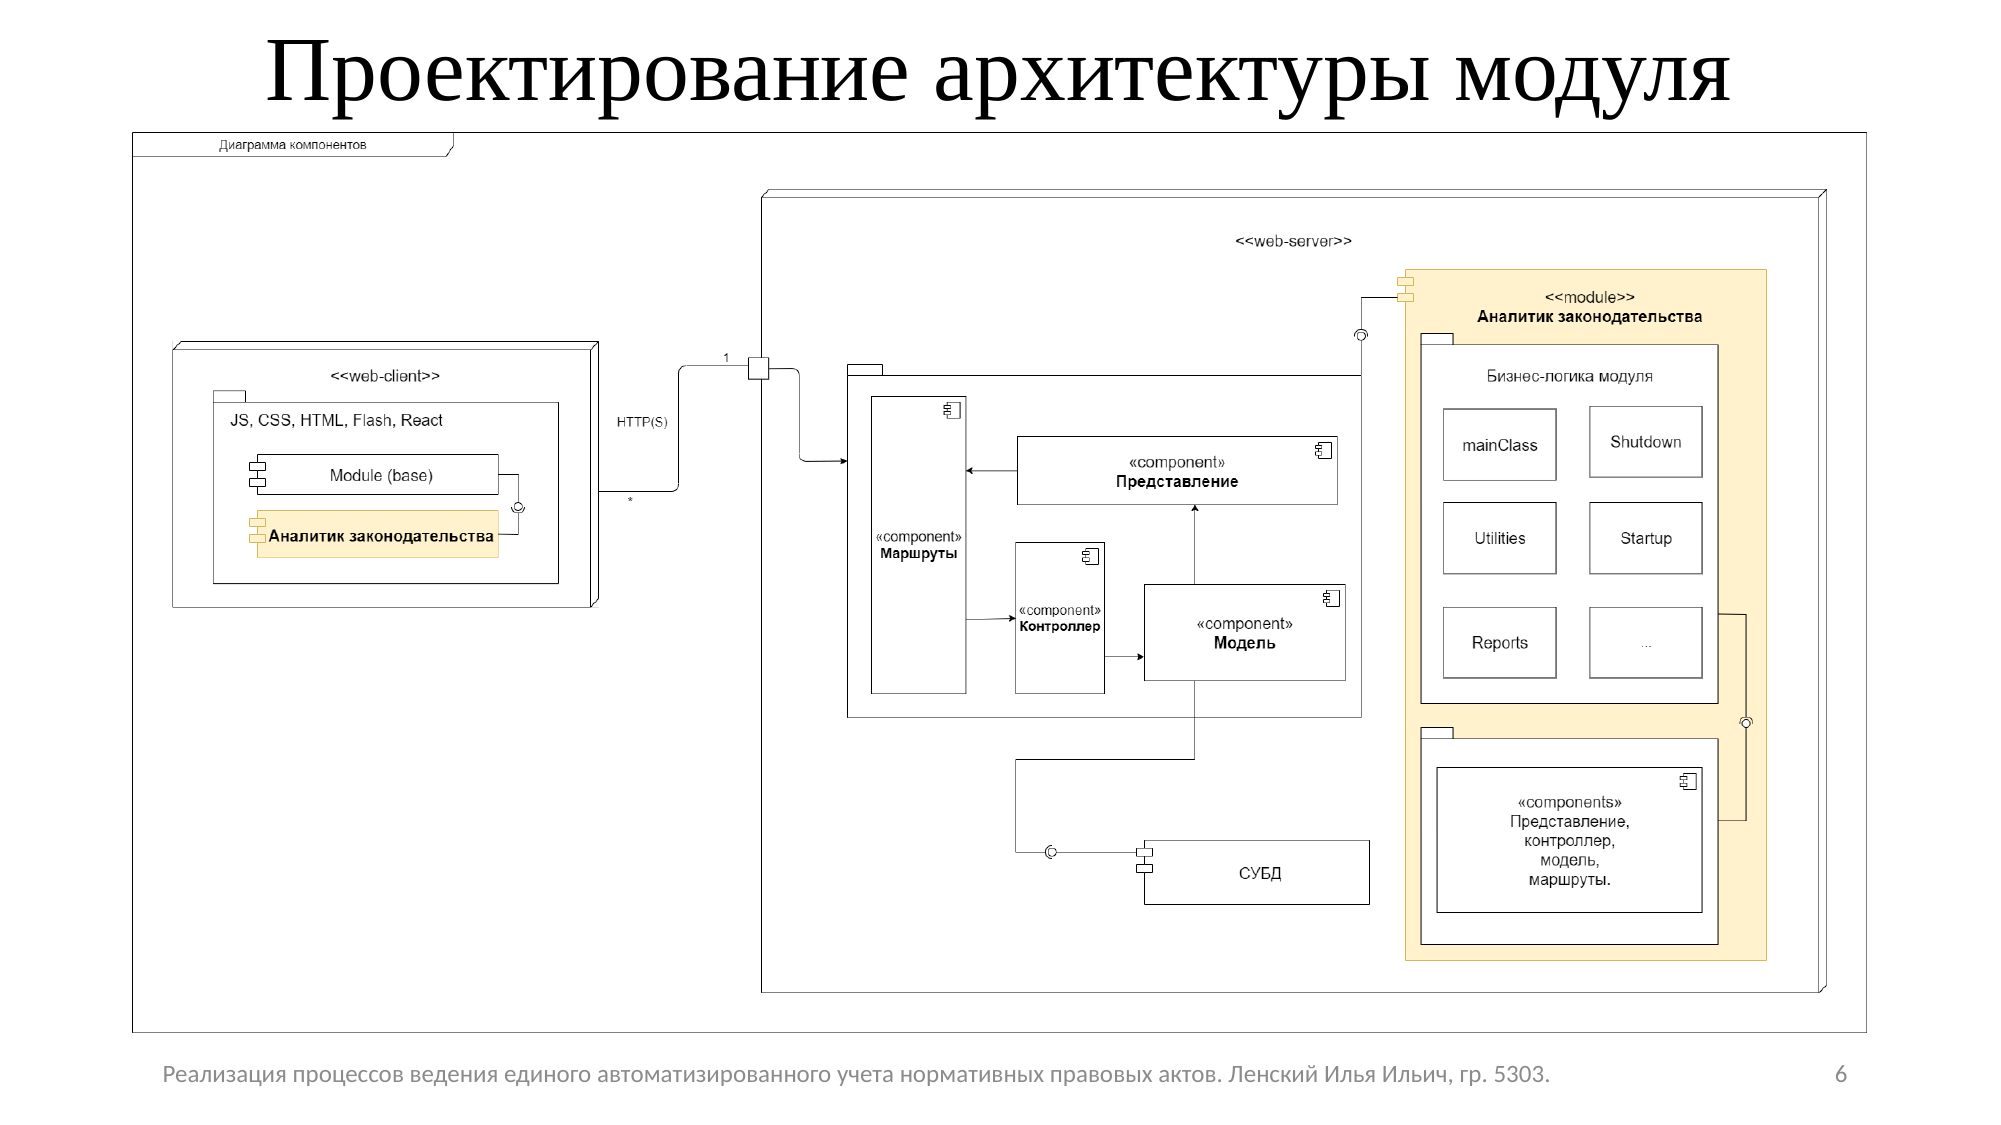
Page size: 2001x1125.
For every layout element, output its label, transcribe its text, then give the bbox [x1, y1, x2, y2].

footer Реализация процессов ведения единого автоматизированного учета нормативных правовых актов. Ленский Илья Ильич, гр. 5303. [137, 1042, 1412, 1103]
title Проектирование архитектуры модуля [112, 19, 1888, 123]
slide_number 6 [1412, 1042, 1863, 1103]
picture [132, 132, 1867, 1033]
